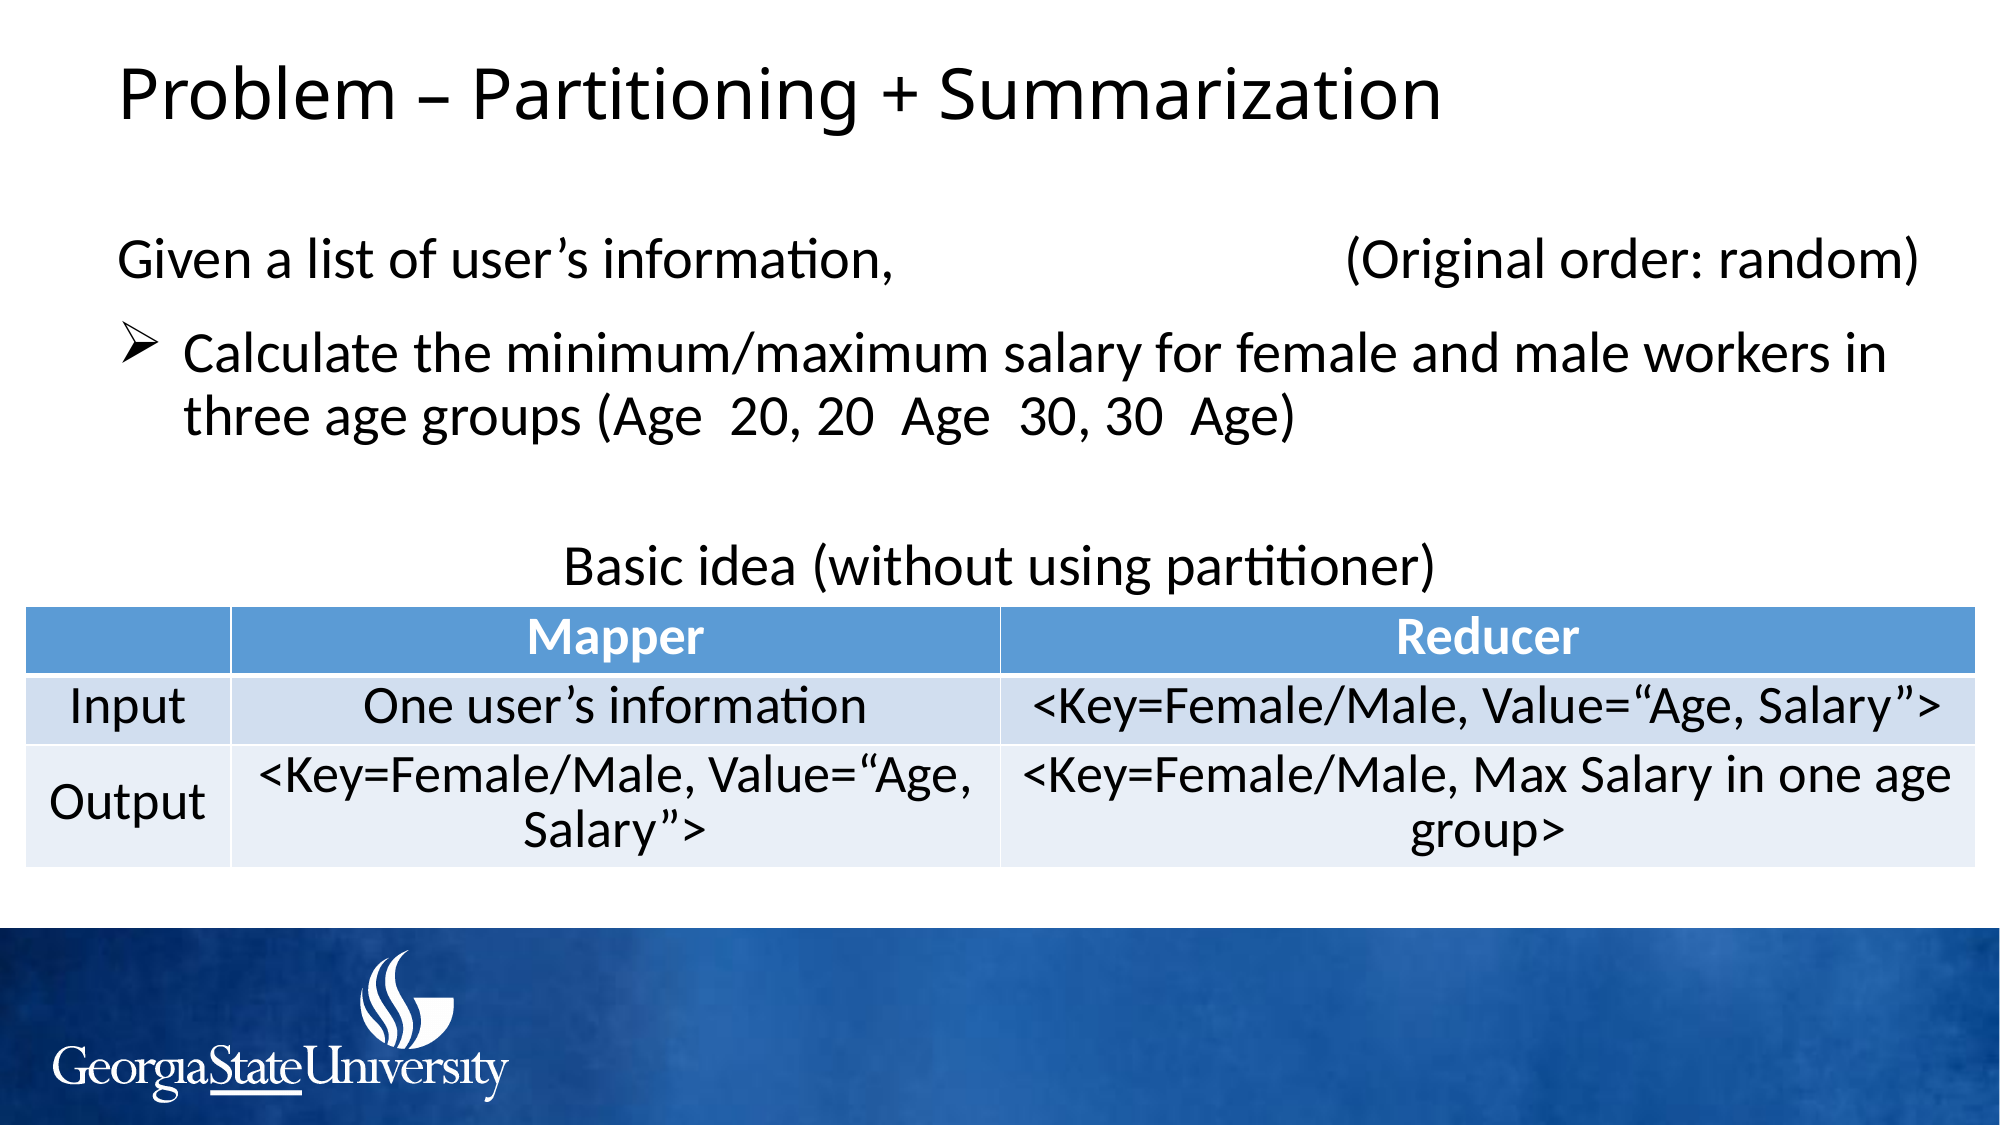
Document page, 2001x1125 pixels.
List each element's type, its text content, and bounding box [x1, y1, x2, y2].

table_cell Input [26, 678, 230, 744]
table_cell Output [26, 746, 230, 867]
text_box Basic idea (without using partitioner) [539, 527, 1462, 610]
table_header Reducer [1001, 607, 1975, 673]
text_box (Original order: random) [1281, 221, 1985, 304]
list Given a list of user’s information, [102, 221, 959, 312]
table_cell <Key=Female/Male, Value=“Age, Salary”> [1001, 678, 1975, 744]
table_cell <Key=Female/Male, Value=“Age, Salary”> [232, 746, 1000, 867]
table_cell One user’s information [232, 678, 1000, 744]
picture [0, 928, 2000, 1125]
table_cell <Key=Female/Male, Max Salary in one age group> [1001, 746, 1975, 867]
title Problem – Partitioning + Summarization [102, 29, 1709, 165]
table_header Mapper [232, 607, 1000, 673]
table_header [26, 607, 230, 673]
